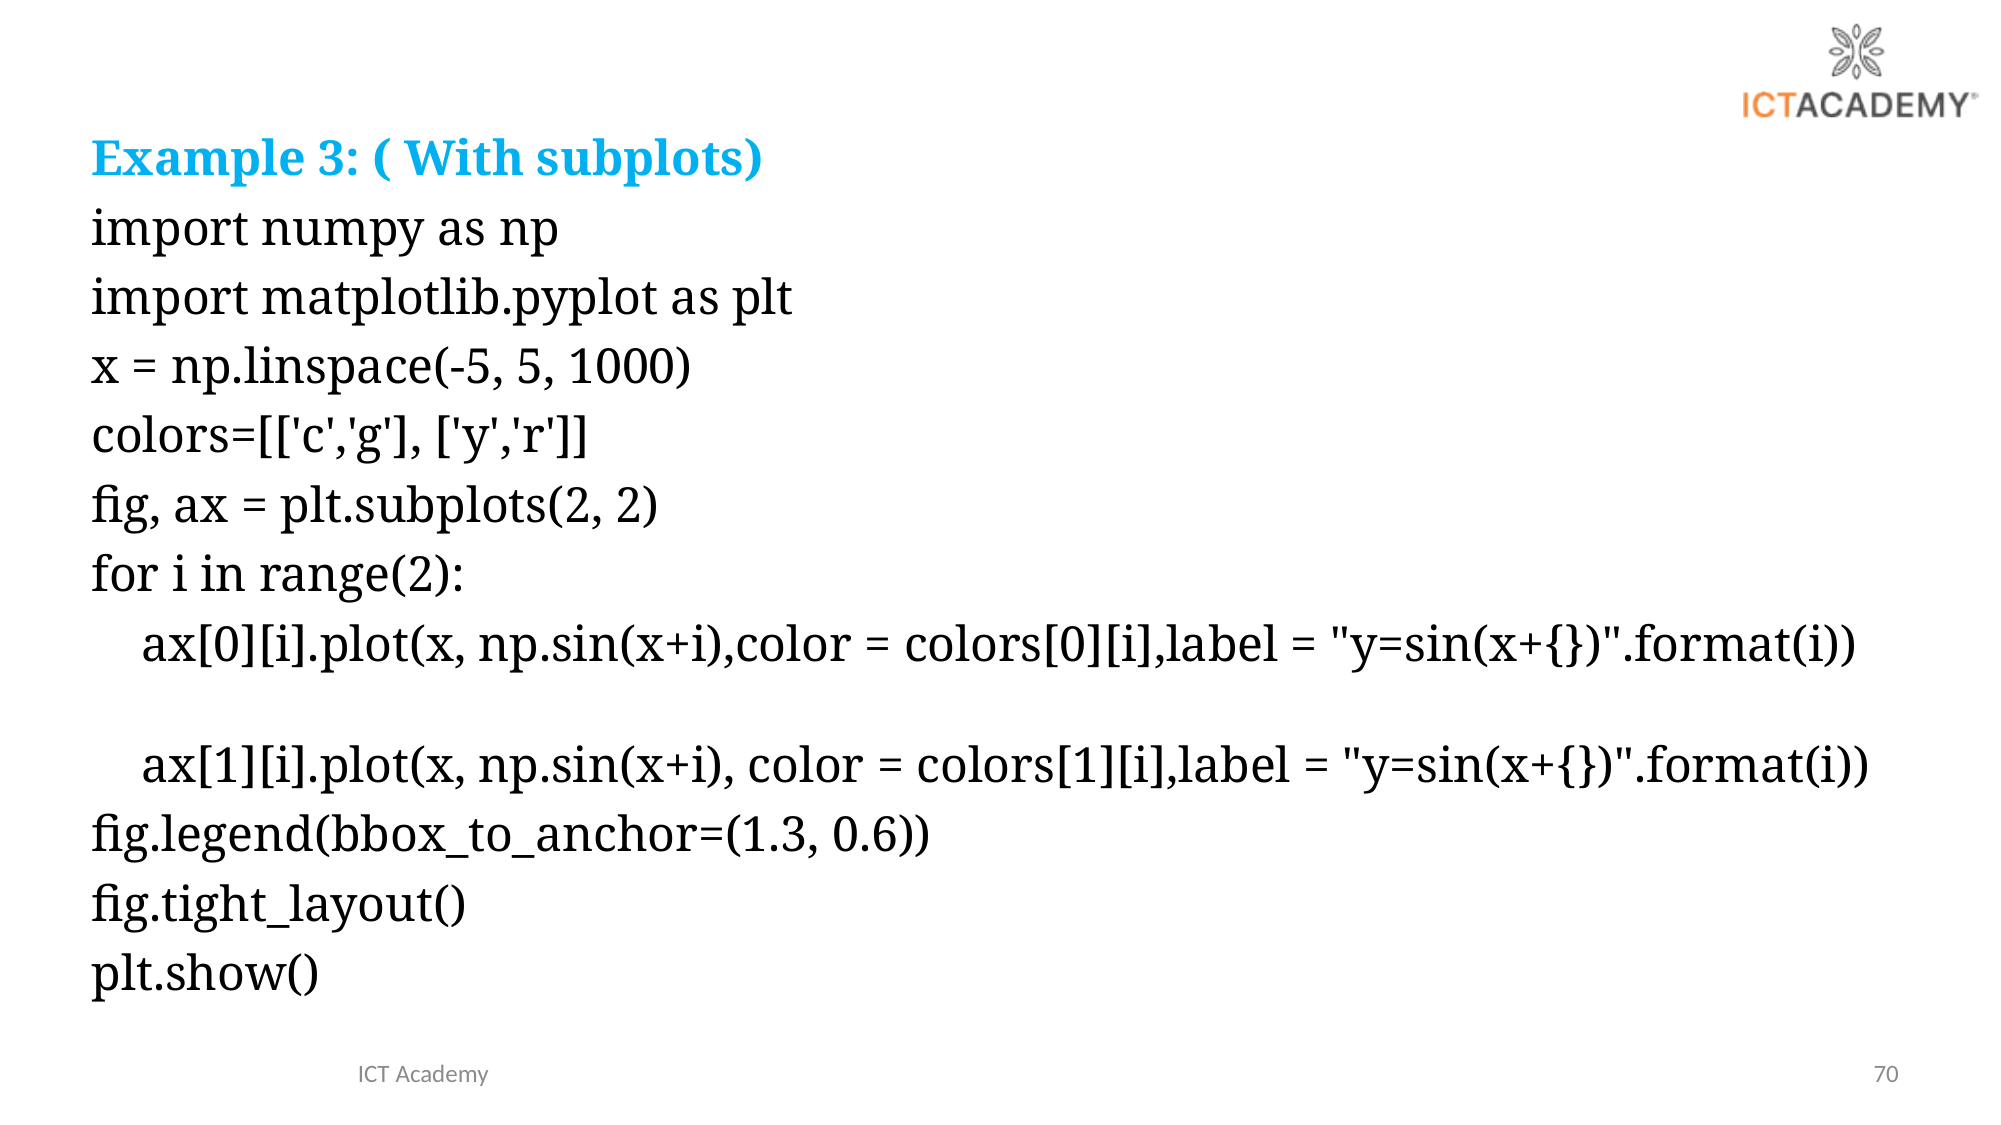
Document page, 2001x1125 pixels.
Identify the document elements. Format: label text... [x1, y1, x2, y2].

slide_number 70 [1464, 1042, 1915, 1103]
list Example 3: ( With subplots) import numpy as np import matplotlib.pyplot as plt x = np.linspace(-5, 5, 1000) colors=[['c','g'], ['y','r']] fig, ax = plt.subplots(2, 2) for i in range(2): ax[0][i].plot(x, np.sin(x+i),color = colors[0][i],label = "y=sin(x+{})".format(i)) ax[1][i].plot(x, np.sin(x+i), color = colors[1][i],label = "y=sin(x+{})".format(i)) fig.legend(bbox_to_anchor=(1.3, 0.6)) fig.tight_layout() plt.show() [76, 126, 1905, 1064]
picture [1743, 22, 1979, 120]
footer ICT Academy [85, 1042, 761, 1103]
